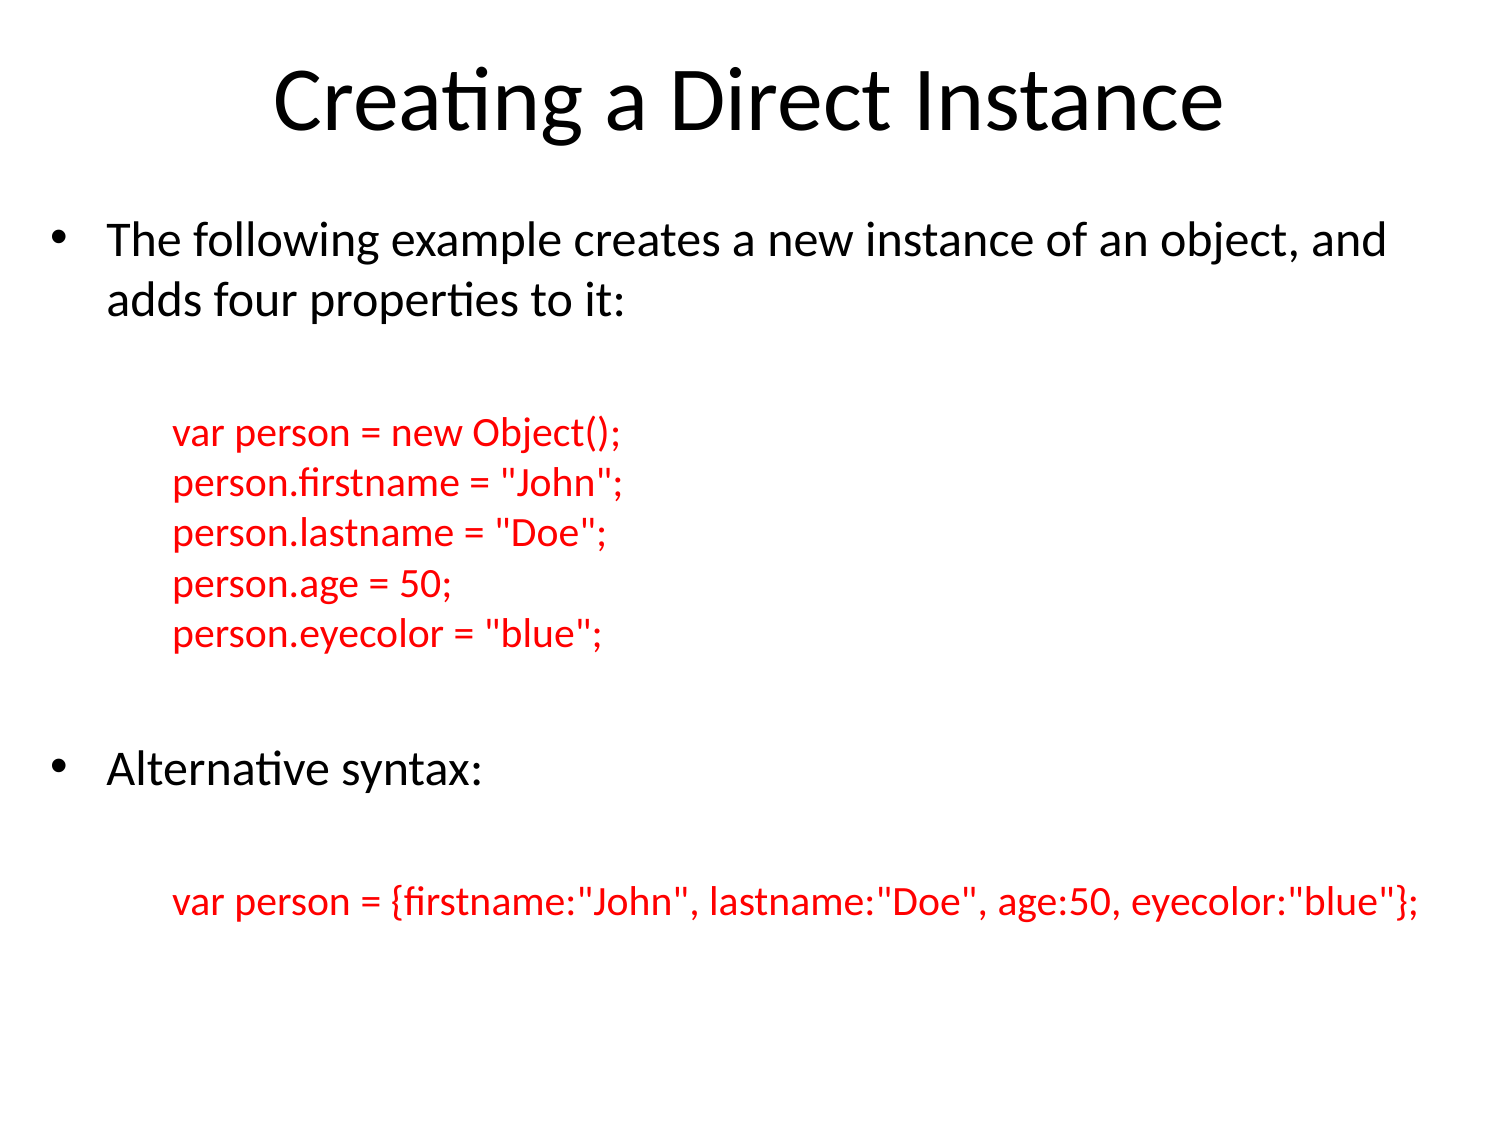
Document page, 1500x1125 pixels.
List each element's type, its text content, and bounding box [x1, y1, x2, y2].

list The following example creates a new instance of an object, and adds four properties to it: var person = new Object(); person.firstname = "John"; person.lastname = "Doe"; person.age = 50; person.eyecolor = "blue"; Alternative syntax: var person = {firstname:"John", lastname:"Doe", age:50, eyecolor:"blue"}; [35, 199, 1477, 1090]
title Creating a Direct Instance [75, 0, 1425, 188]
